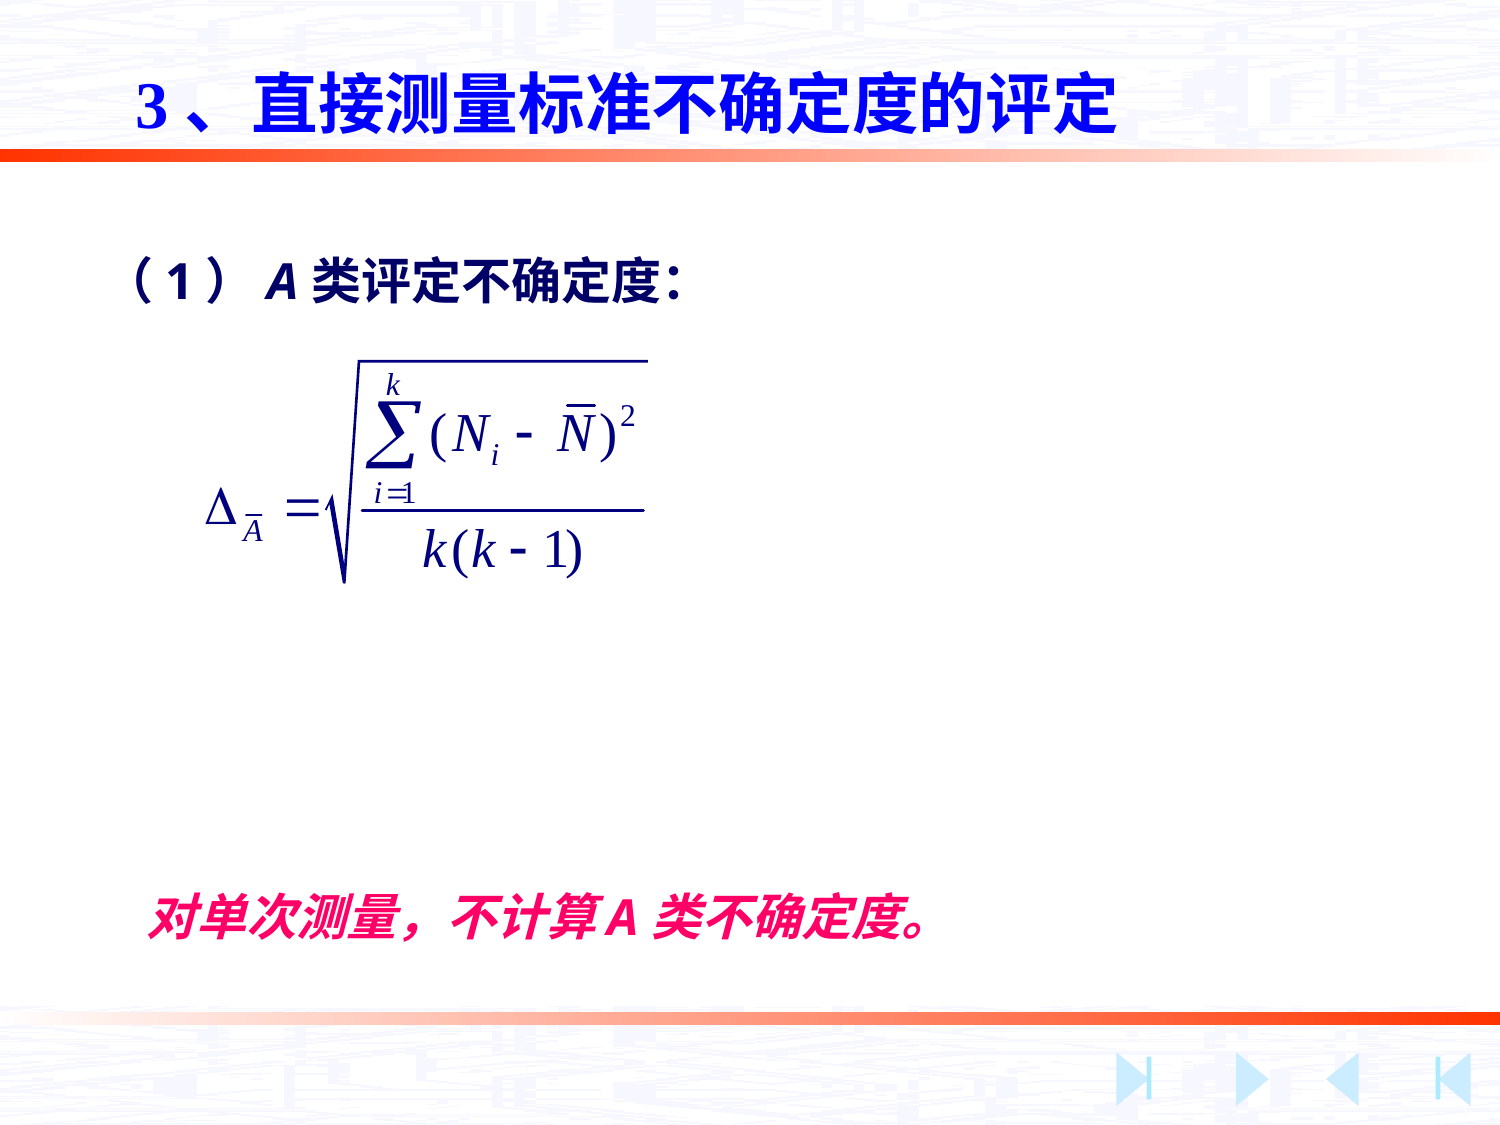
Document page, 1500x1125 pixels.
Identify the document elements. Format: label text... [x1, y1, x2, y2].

text_box 对单次测量，不计算A类不确定度。 [131, 877, 1183, 953]
picture [0, 1006, 1500, 1013]
text_box （1）A类评定不确定度： [88, 242, 726, 317]
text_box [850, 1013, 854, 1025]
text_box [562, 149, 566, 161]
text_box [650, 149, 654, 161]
text_box 3、直接测量标准不确定度的评定 [120, 54, 1150, 149]
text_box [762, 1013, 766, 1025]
picture [0, 1025, 1500, 1125]
table_cell [937, 1013, 943, 1025]
picture [0, 0, 1500, 149]
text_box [196, 346, 658, 593]
